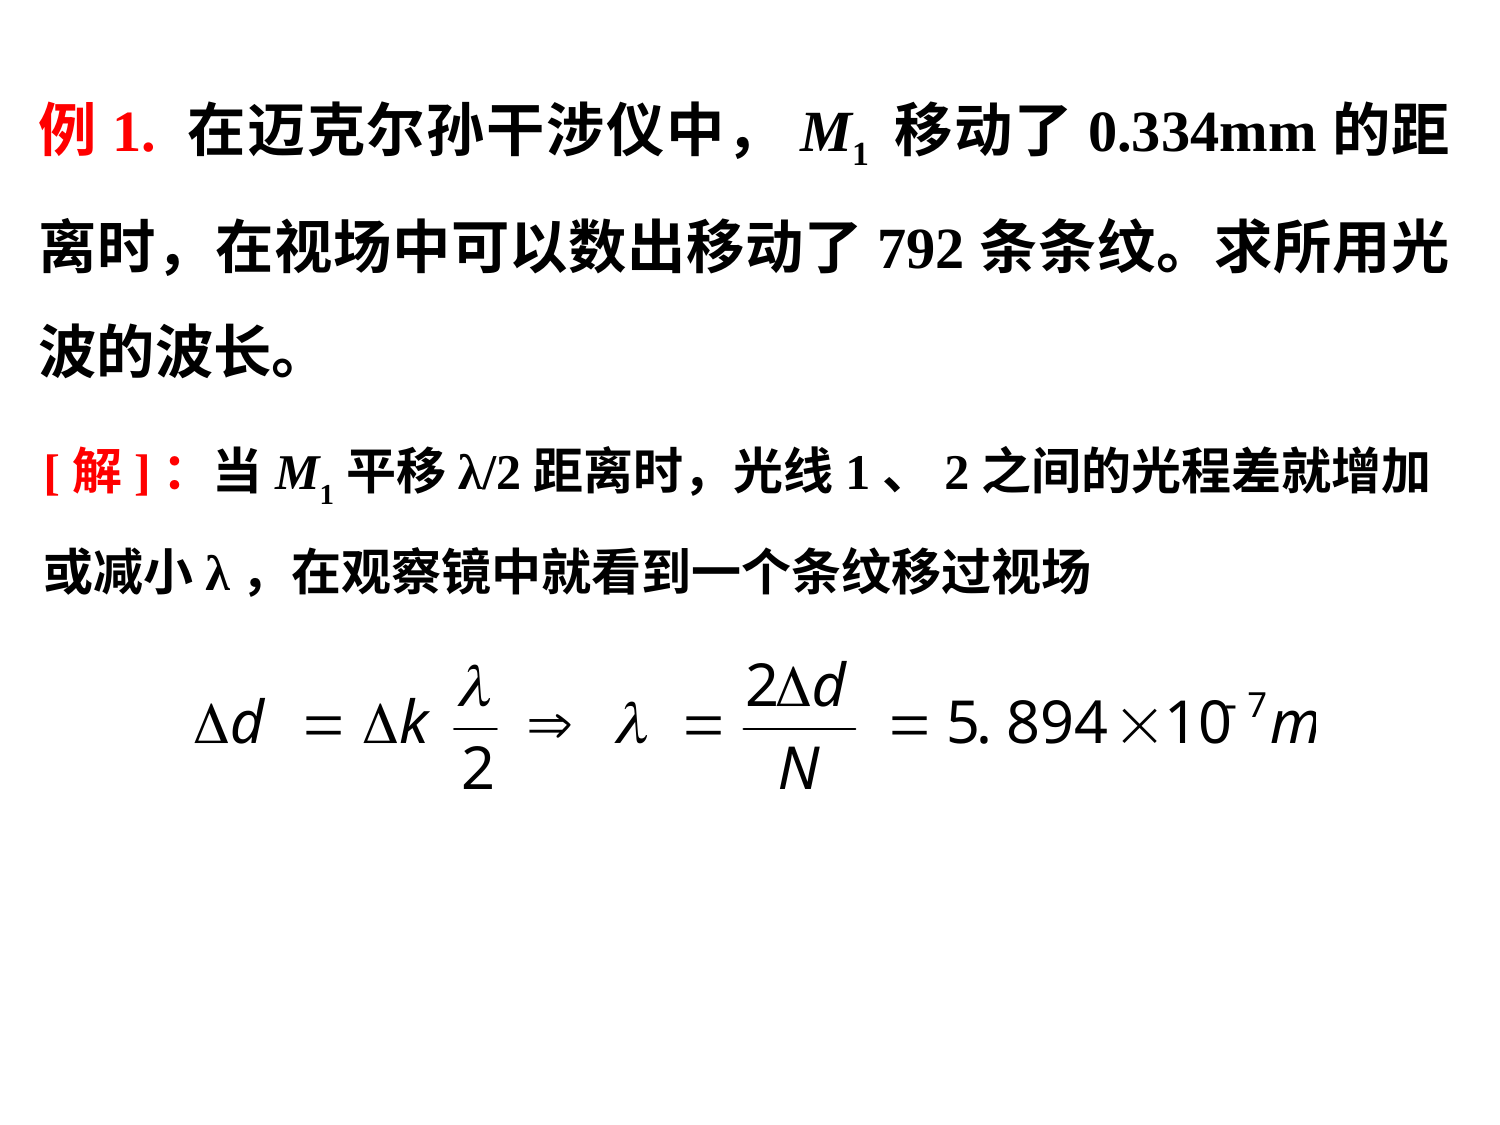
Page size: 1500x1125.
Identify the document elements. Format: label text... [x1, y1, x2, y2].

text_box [184, 644, 1316, 804]
text_box [解]：当M1平移λ/2距离时，光线1、2之间的光程差就增加或减小λ，在观察镜中就看到一个条纹移过视场 [28, 397, 1447, 608]
text_box 例1. 在迈克尔孙干涉仪中，M1 移动了0.334mm的距离时，在视场中可以数出移动了792条条纹。求所用光波的波长。 [23, 44, 1465, 393]
